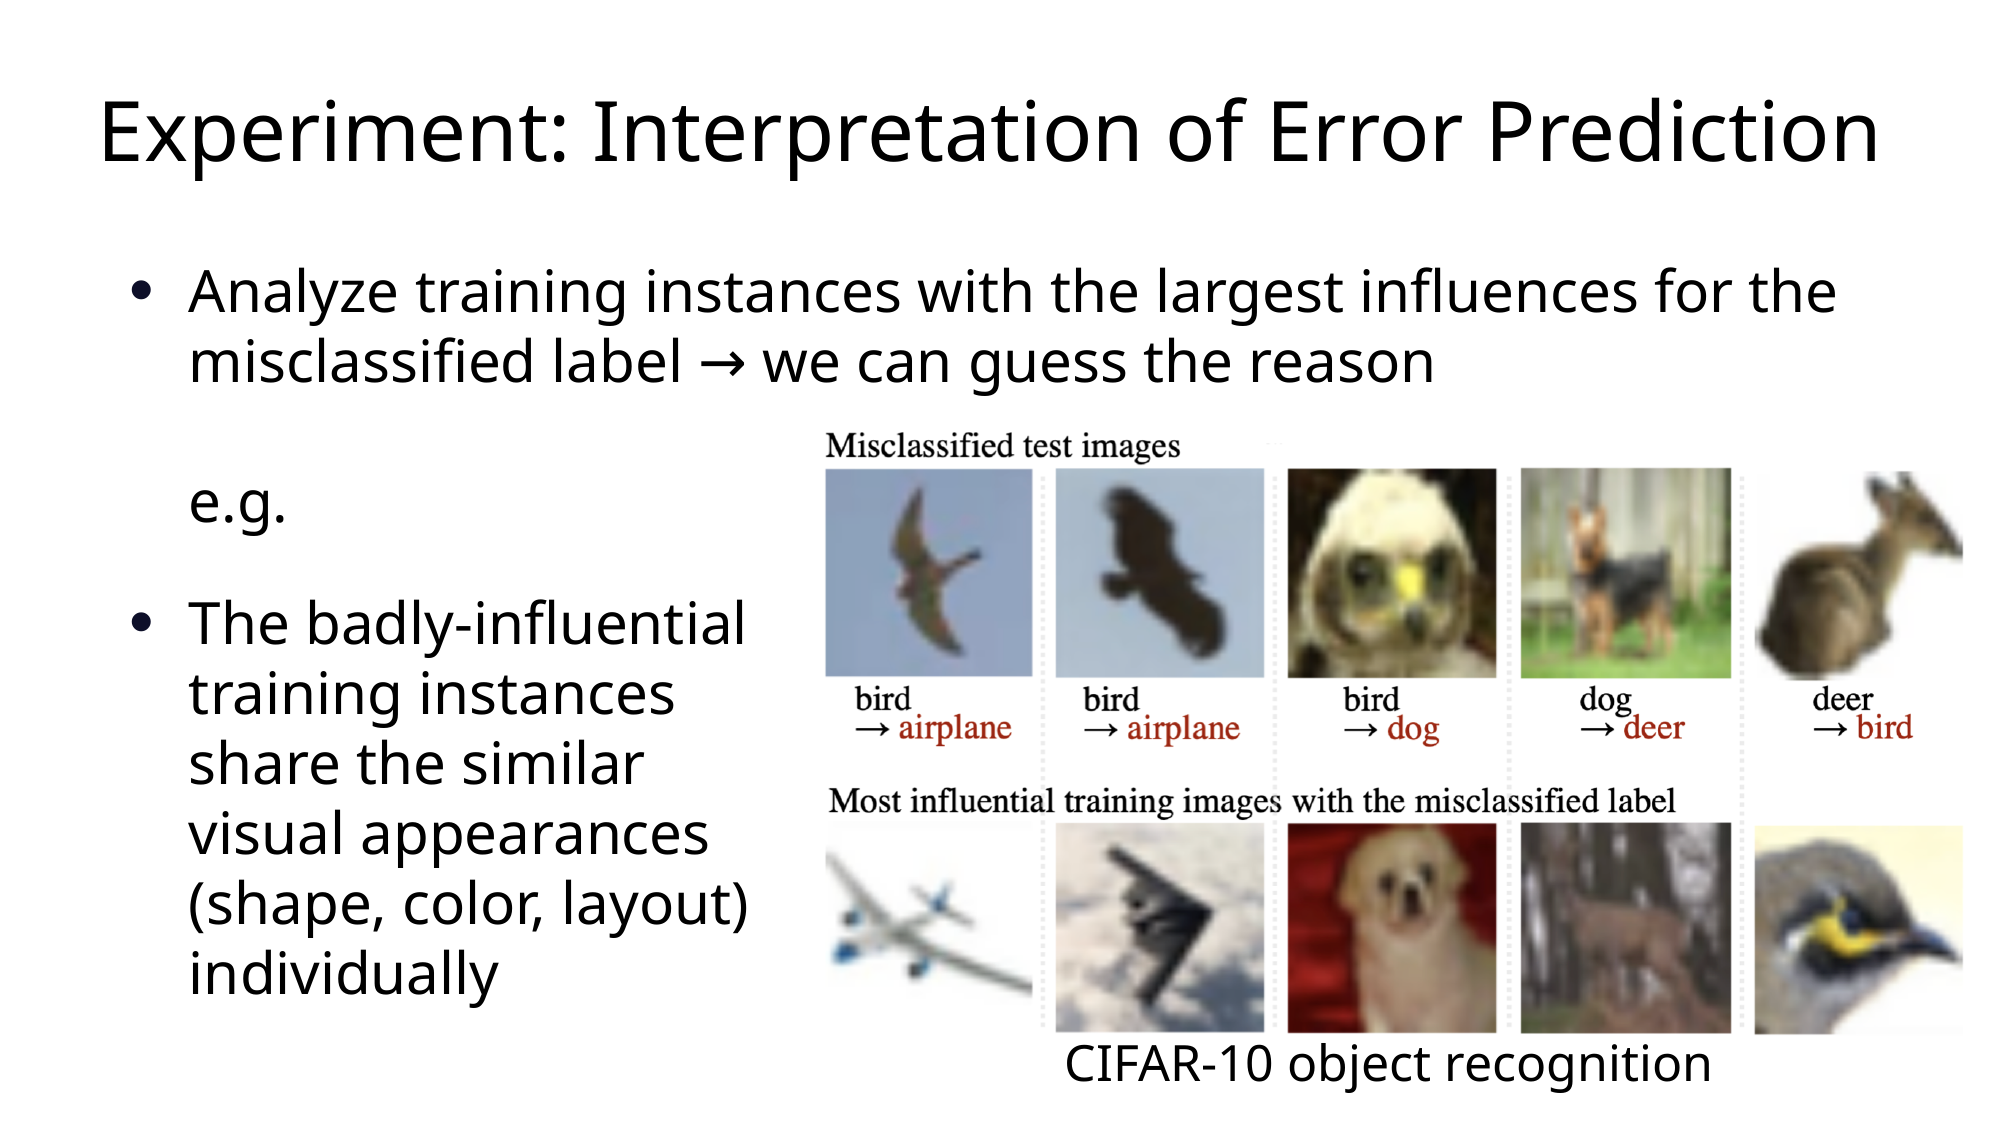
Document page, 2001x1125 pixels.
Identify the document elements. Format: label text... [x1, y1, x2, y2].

text_box CIFAR-10 object recognition [1049, 1044, 1729, 1099]
title Experiment: Interpretation of Error Prediction [89, 28, 1966, 227]
picture [817, 419, 1973, 1044]
list Analyze training instances with the largest influences for the misclassified label → we can guess the reason e.g. The badly-influential training instances share the similar visual appearances (shape, color, layout) individually [89, 245, 1966, 1097]
